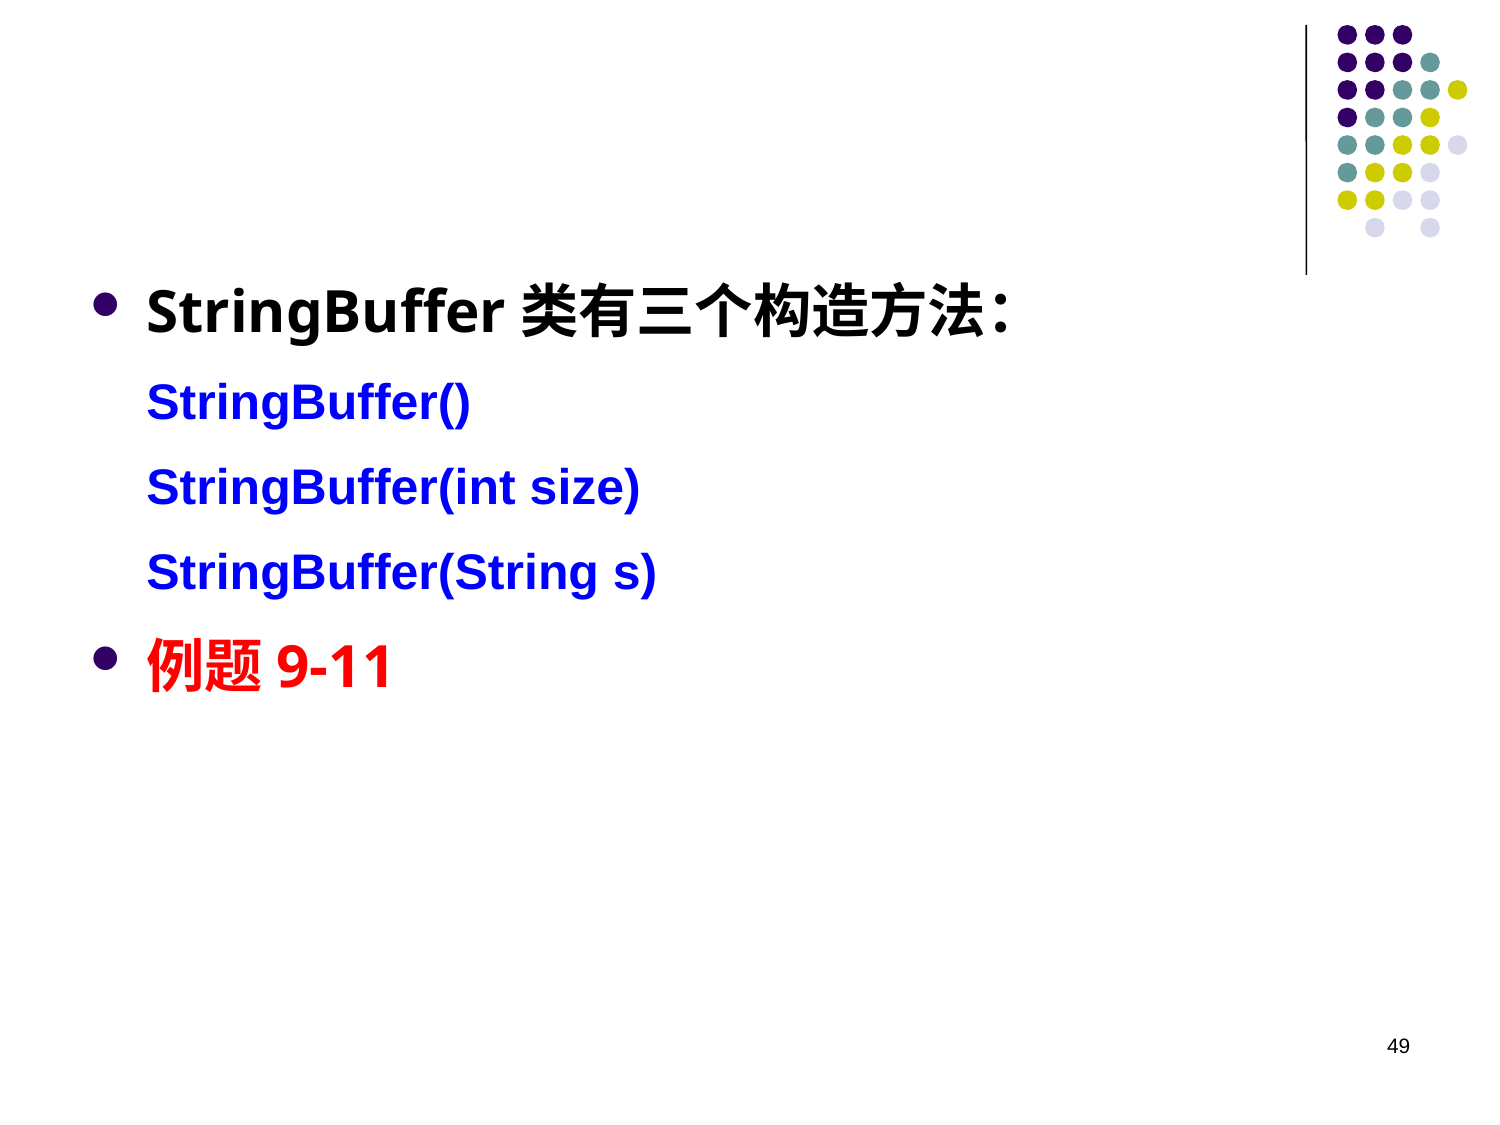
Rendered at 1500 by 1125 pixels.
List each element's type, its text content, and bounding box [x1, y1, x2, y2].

slide_number 49 [1074, 1024, 1426, 1101]
list StringBuffer类有三个构造方法： StringBuffer() StringBuffer(int size) StringBuffer(String s) 例题9-11 [74, 266, 1426, 1006]
